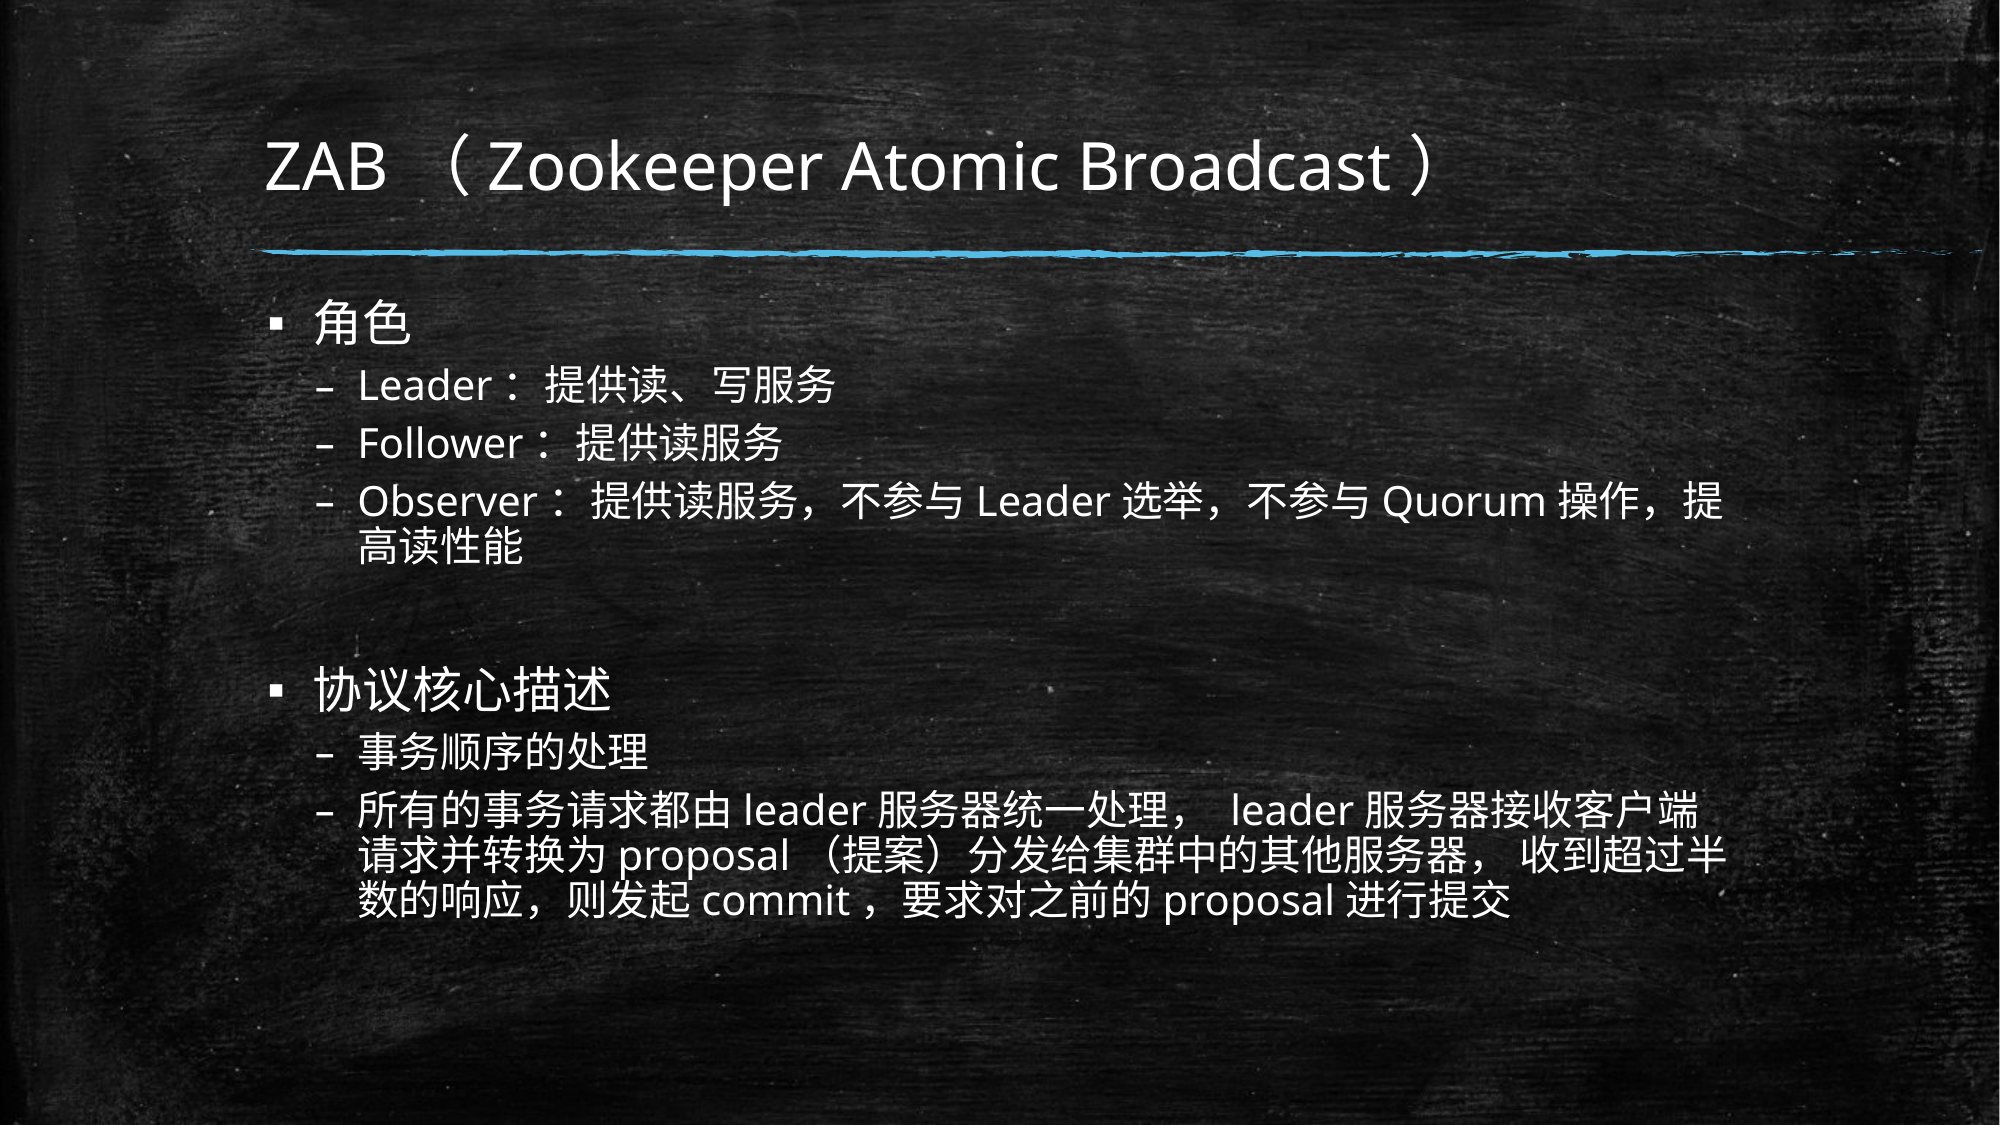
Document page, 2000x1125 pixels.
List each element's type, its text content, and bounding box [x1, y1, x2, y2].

list 角色 Leader：提供读、写服务 Follower：提供读服务 Observer：提供读服务，不参与Leader选举，不参与Quorum操作，提高读性能 协议核心描述 事务顺序的处理 所有的事务请求都由leader服务器统一处理， leader服务器接收客户端请求并转换为proposal（提案）分发给集群中的其他服务器， 收到超过半数的响应，则发起commit，要求对之前的proposal进行提交 [252, 290, 1753, 1013]
title ZAB（Zookeeper Atomic Broadcast） [249, 45, 1750, 213]
